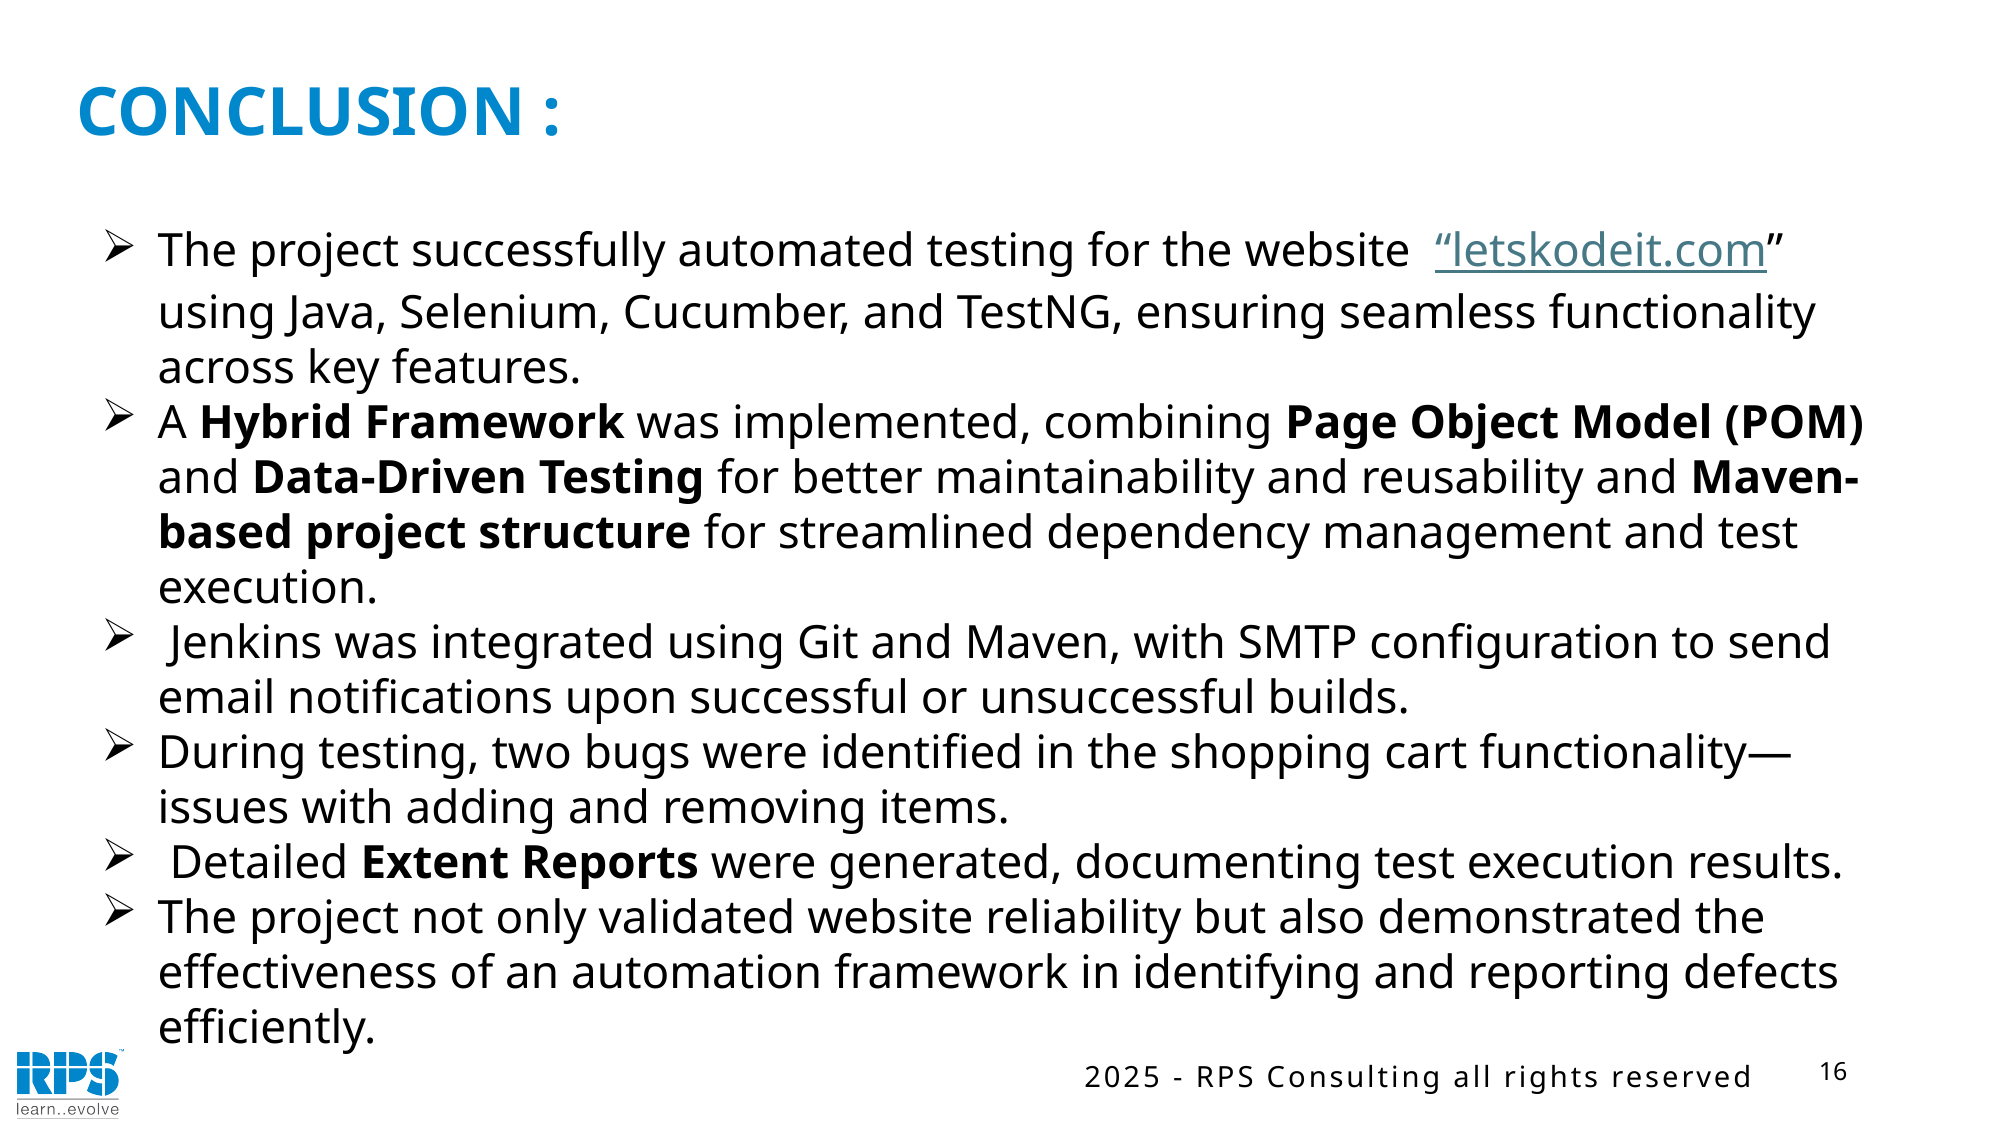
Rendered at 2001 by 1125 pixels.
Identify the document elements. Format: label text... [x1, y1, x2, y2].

text_box CONCLUSION : [61, 61, 1657, 157]
slide_number 16 [1412, 1061, 1863, 1103]
text_box The project successfully automated testing for the website “letskodeit.com” using Java, Selenium, Cucumber, and TestNG, ensuring seamless functionality across key features. A Hybrid Framework was implemented, combining Page Object Model (POM) and Data-Driven Testing for better maintainability and reusability and Maven-based project structure for streamlined dependency management and test execution. Jenkins was integrated using Git and Maven, with SMTP configuration to send email notifications upon successful or unsuccessful builds. During testing, two bugs were identified in the shopping cart functionality—issues with adding and removing items. Detailed Extent Reports were generated, documenting test execution results. The project not only validated website reliability but also demonstrated the effectiveness of an automation framework in identifying and reporting defects efficiently. [86, 213, 1884, 1061]
picture [17, 1048, 125, 1120]
text_box 2025 - RPS Consulting all rights reserved [725, 1061, 1412, 1094]
